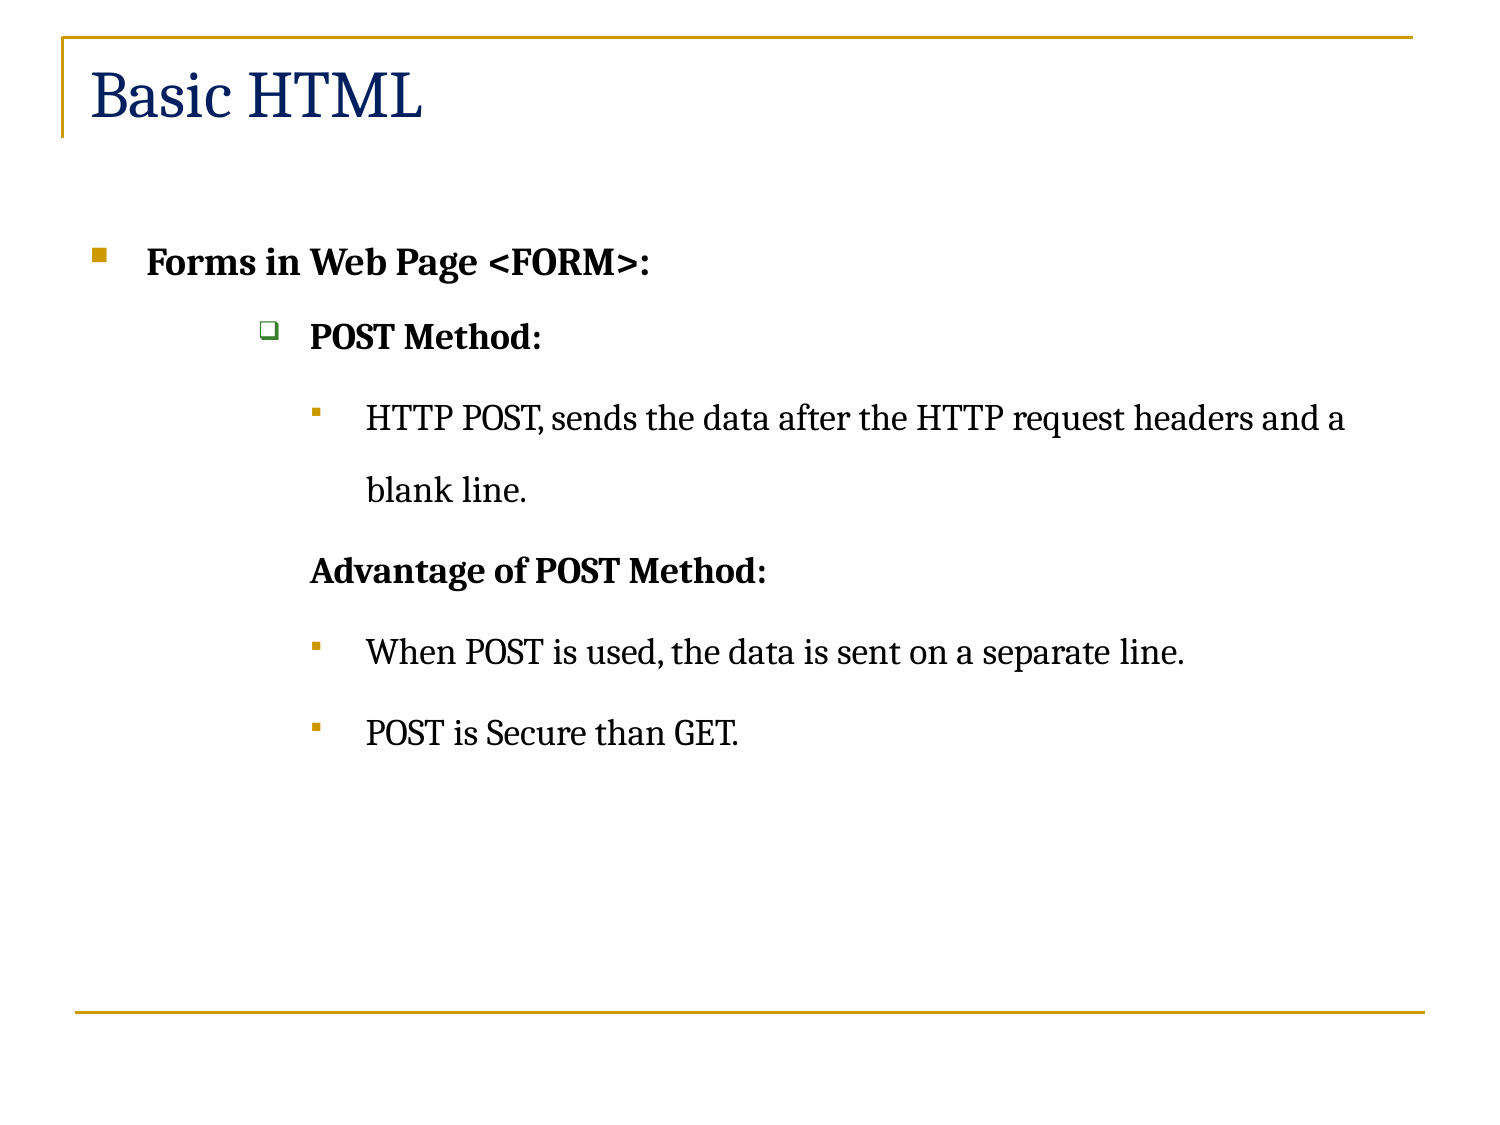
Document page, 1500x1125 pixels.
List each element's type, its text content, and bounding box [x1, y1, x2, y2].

text_box Forms in Web Page <FORM>: POST Method: HTTP POST, sends the data after the HTTP request headers and a blank line. Advantage of POST Method: When POST is used, the data is sent on a separate line. POST is Secure than GET. [87, 231, 1413, 753]
title Basic HTML [87, 49, 433, 231]
